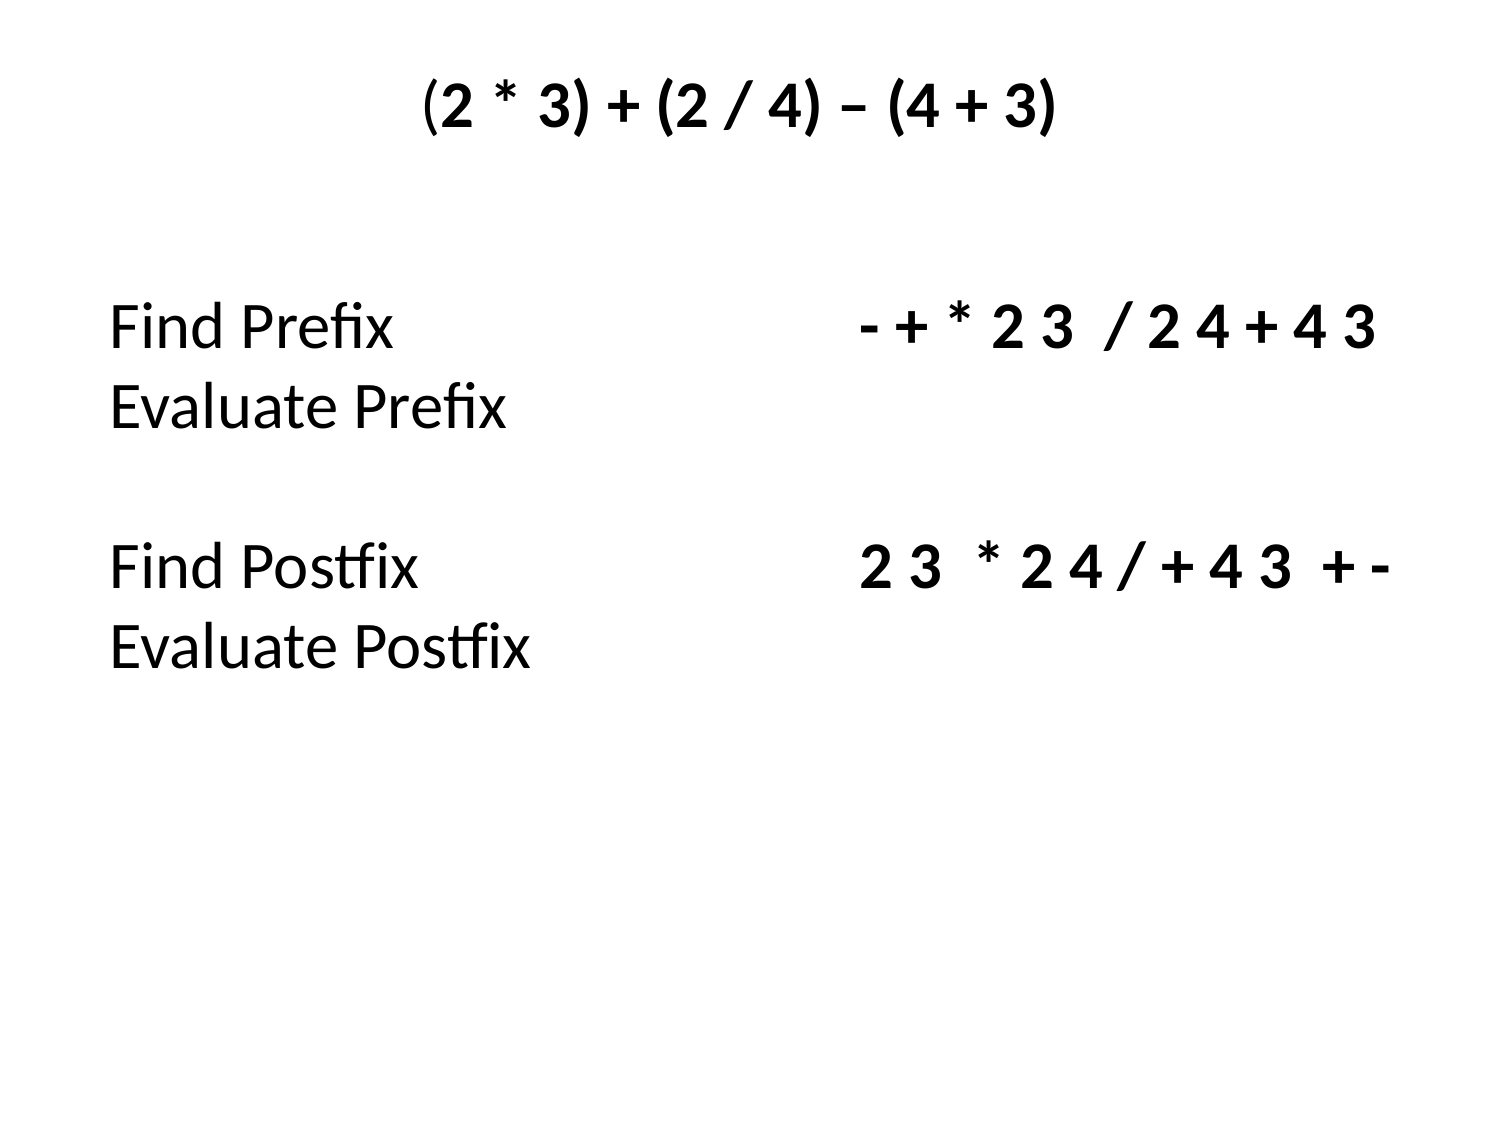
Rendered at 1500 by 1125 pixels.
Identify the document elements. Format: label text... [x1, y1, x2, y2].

text_box (2 * 3) + (2 / 4) – (4 + 3) [405, 53, 1074, 149]
text_box Find Prefix - + * 2 3 / 2 4 + 4 3 Evaluate Prefix Find Postfix 2 3 * 2 4 / + 4 3 + - Evaluate Postfix [95, 274, 1422, 690]
